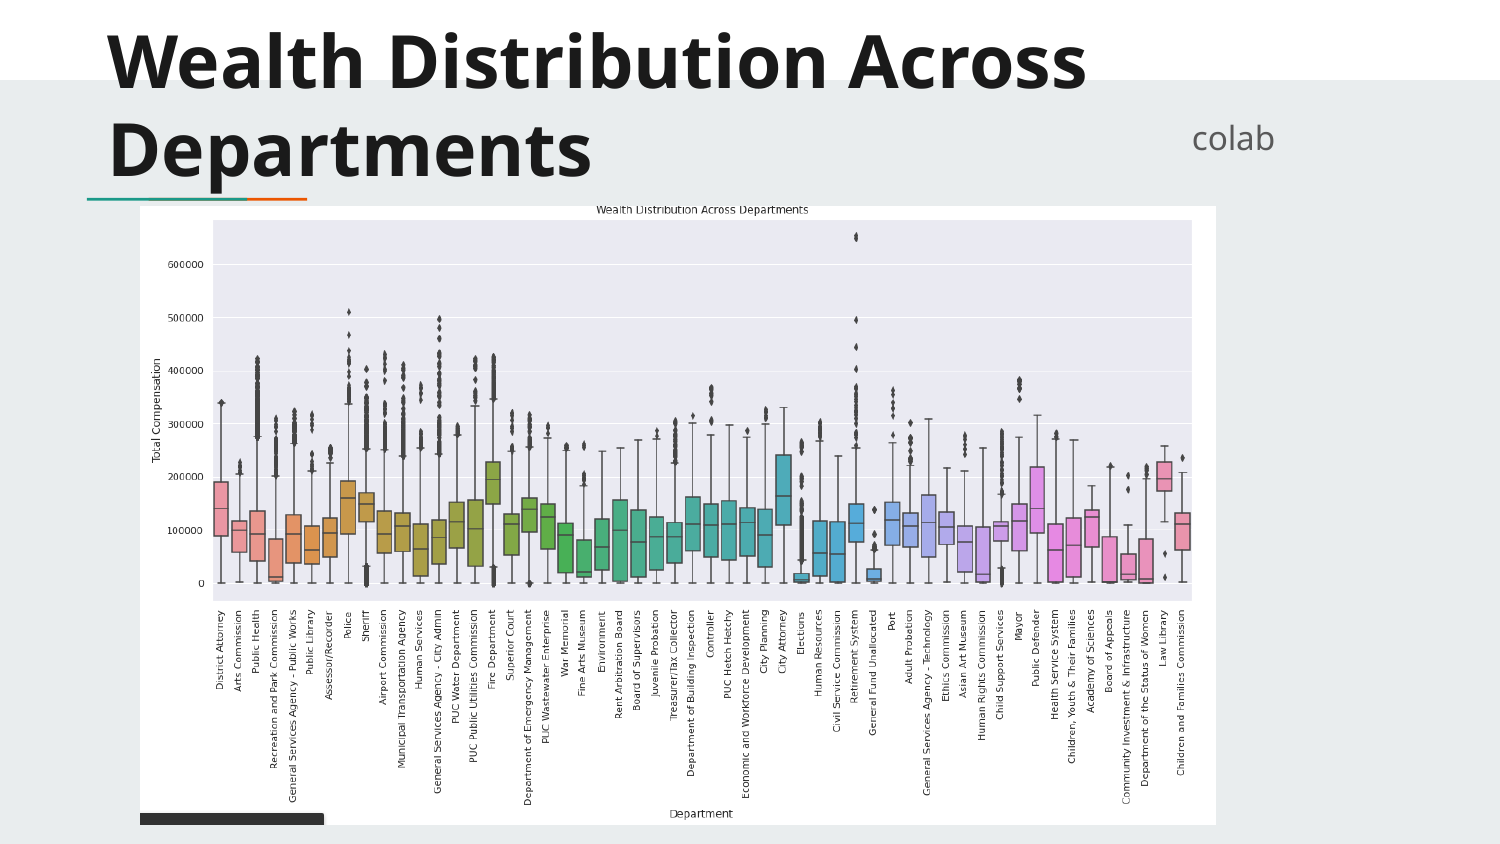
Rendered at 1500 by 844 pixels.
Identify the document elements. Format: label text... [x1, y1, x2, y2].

title Wealth Distribution Across Departments [92, 0, 1291, 207]
subtitle colab [1176, 102, 1500, 191]
picture [140, 206, 1216, 825]
